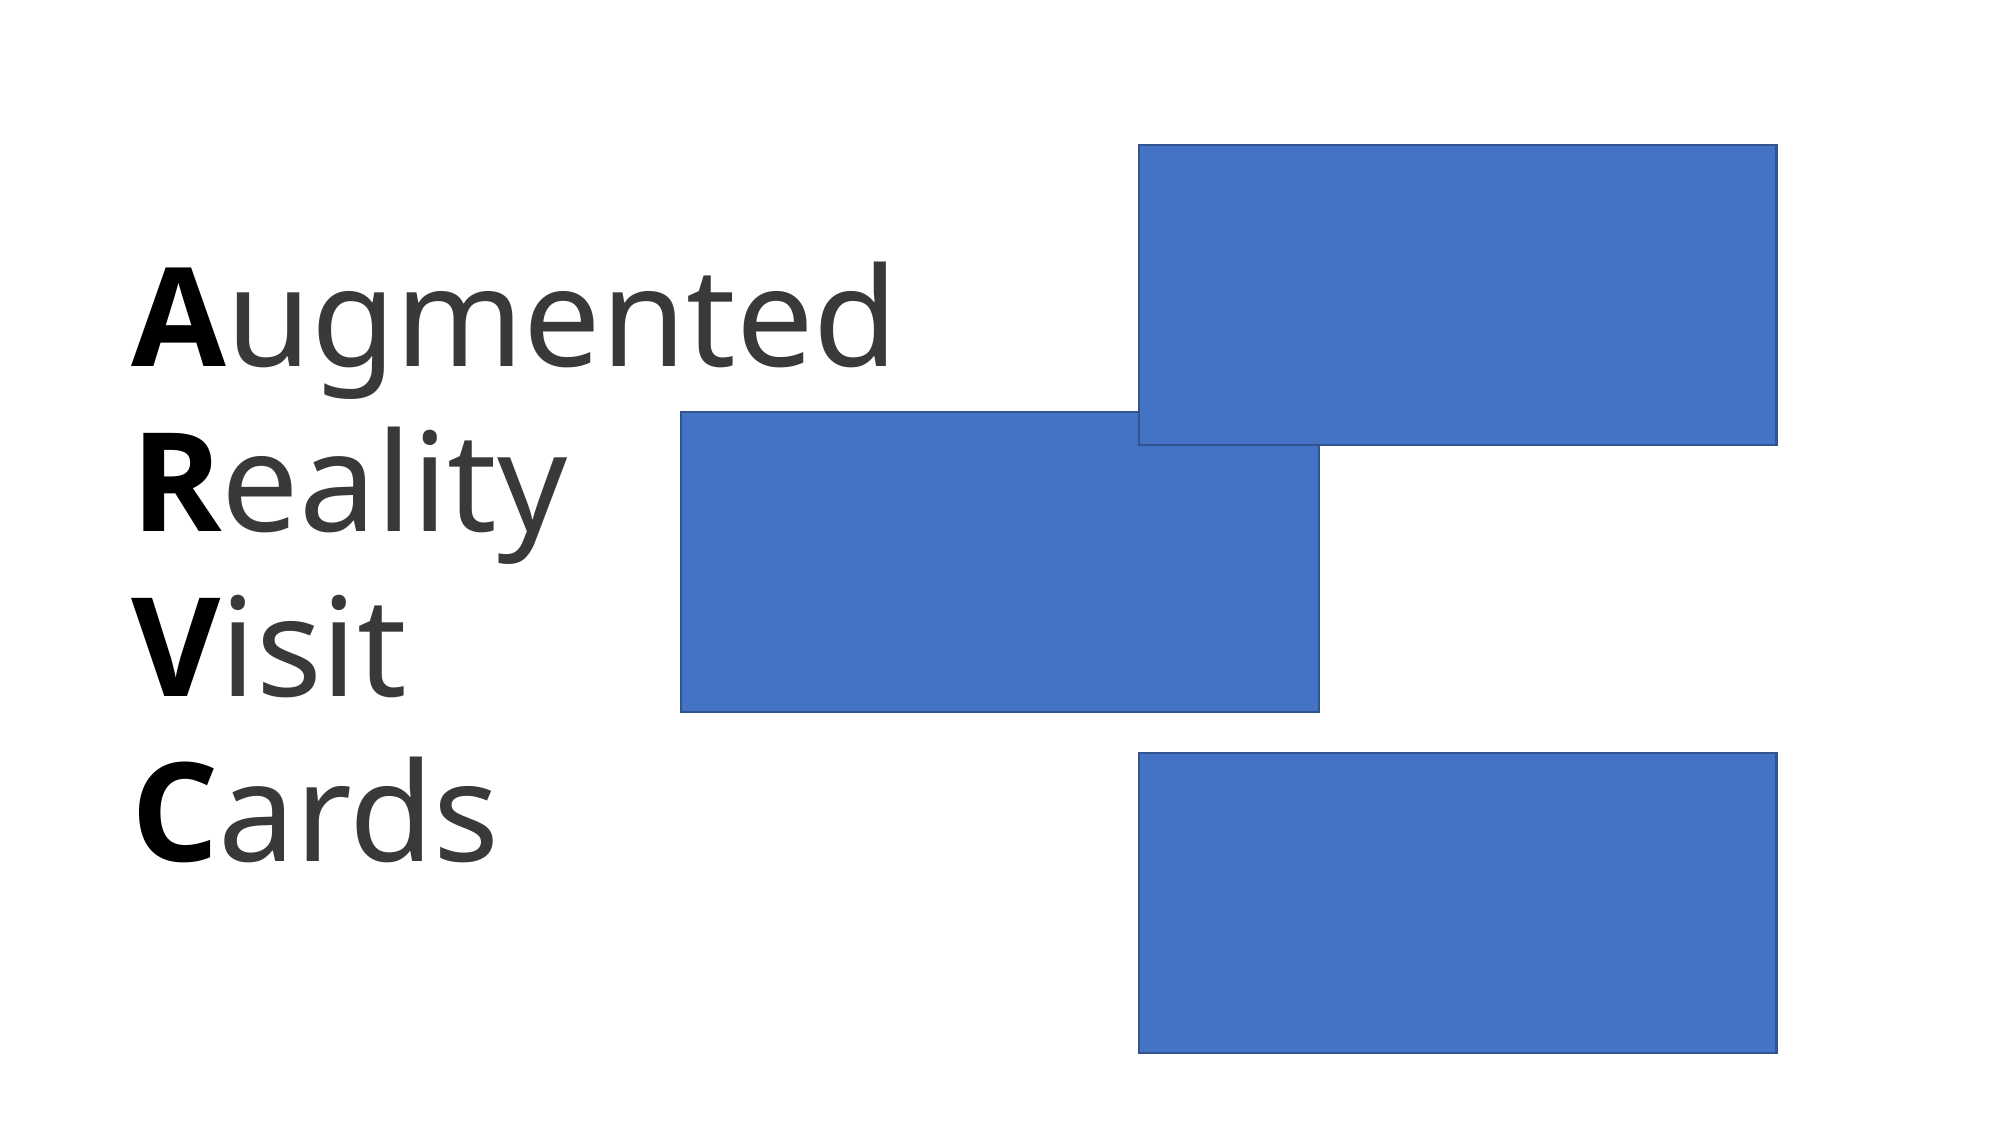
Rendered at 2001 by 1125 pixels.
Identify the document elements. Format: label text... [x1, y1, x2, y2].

text_box Augmented Reality Visit Cards [116, 221, 913, 897]
text_box [1138, 144, 1778, 446]
text_box [913, 411, 1320, 713]
text_box [1138, 752, 1778, 1054]
